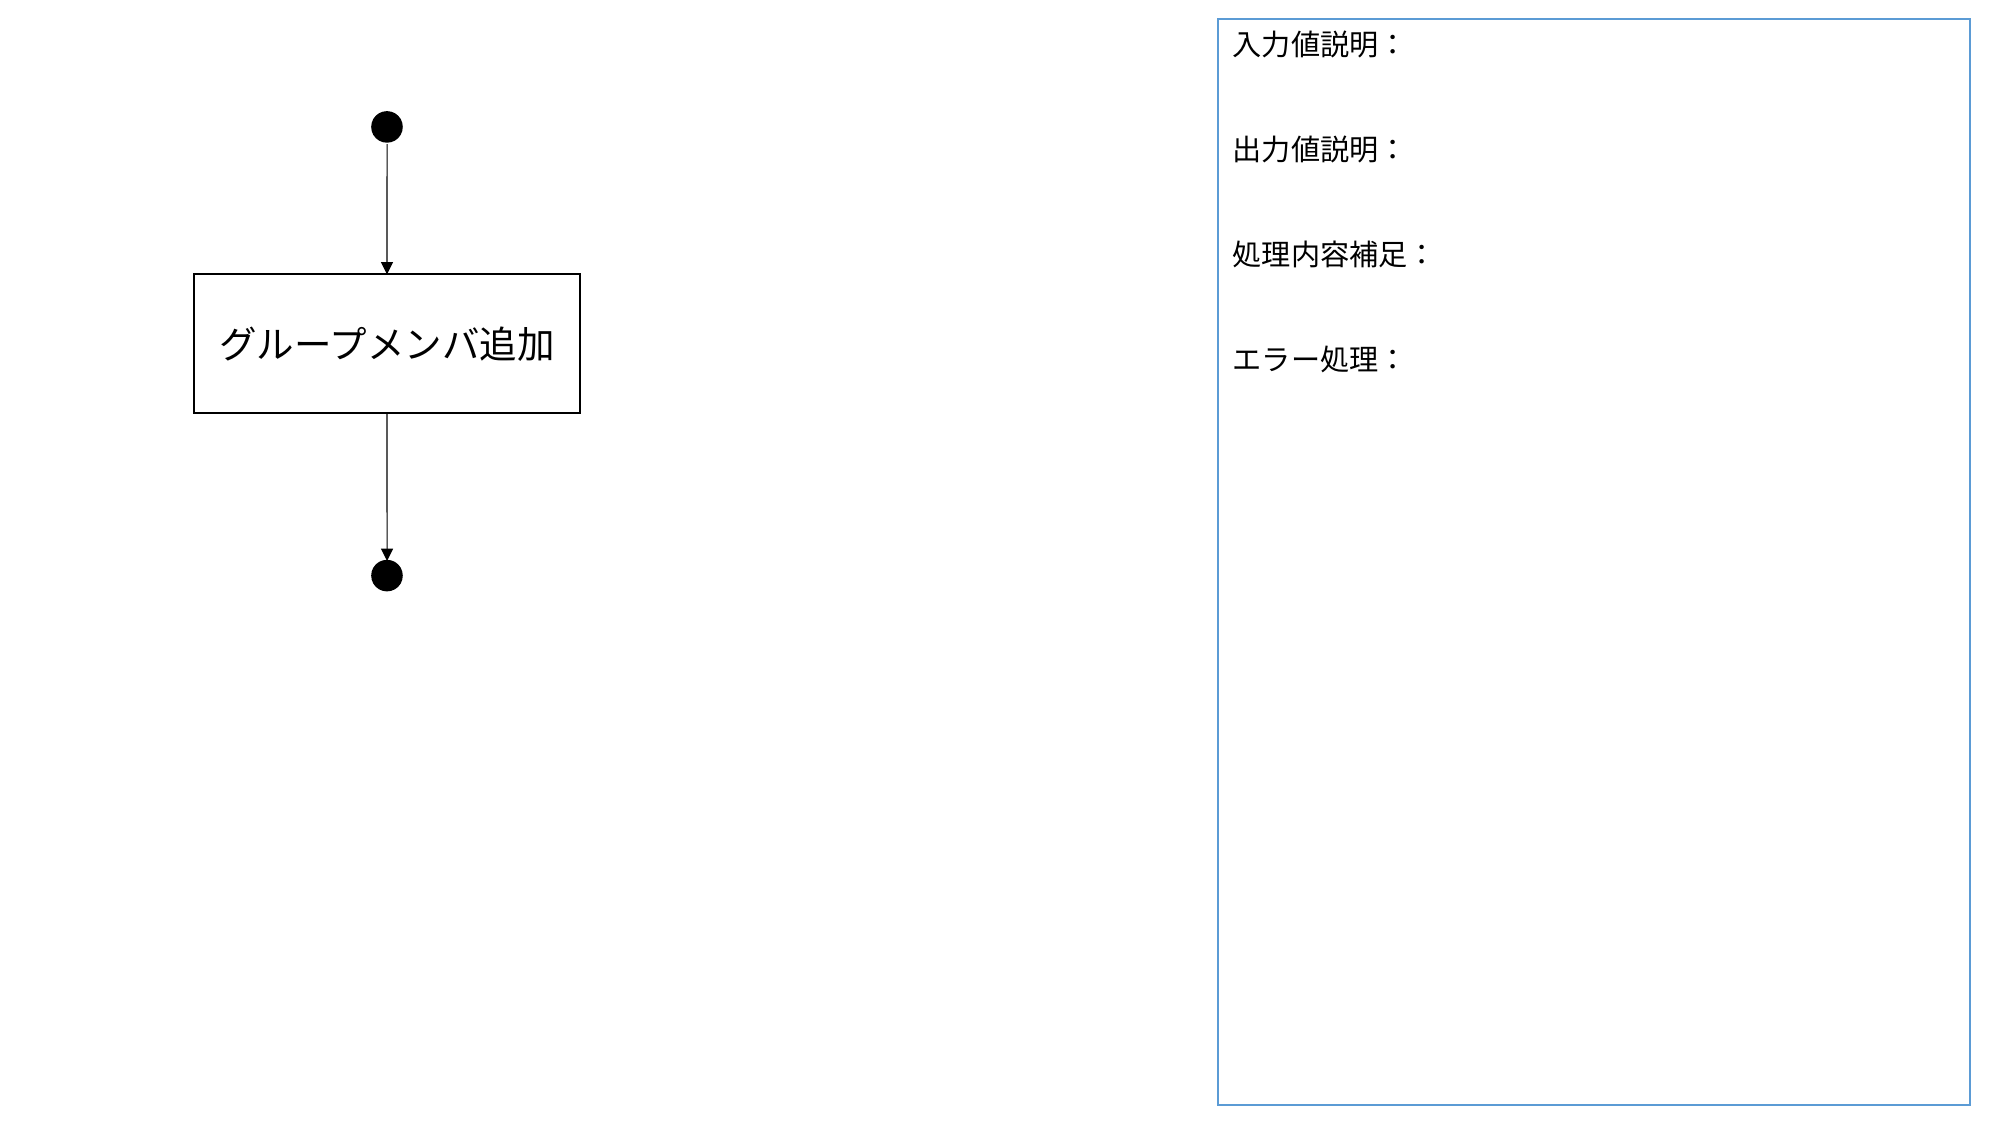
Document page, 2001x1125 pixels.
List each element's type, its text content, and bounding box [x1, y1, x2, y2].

text_box [371, 559, 403, 592]
text_box グループメンバ追加 [193, 273, 581, 414]
text_box [371, 111, 403, 143]
text_box 入力値説明： 出力値説明： 処理内容補足： エラー処理： [1217, 18, 1971, 1106]
